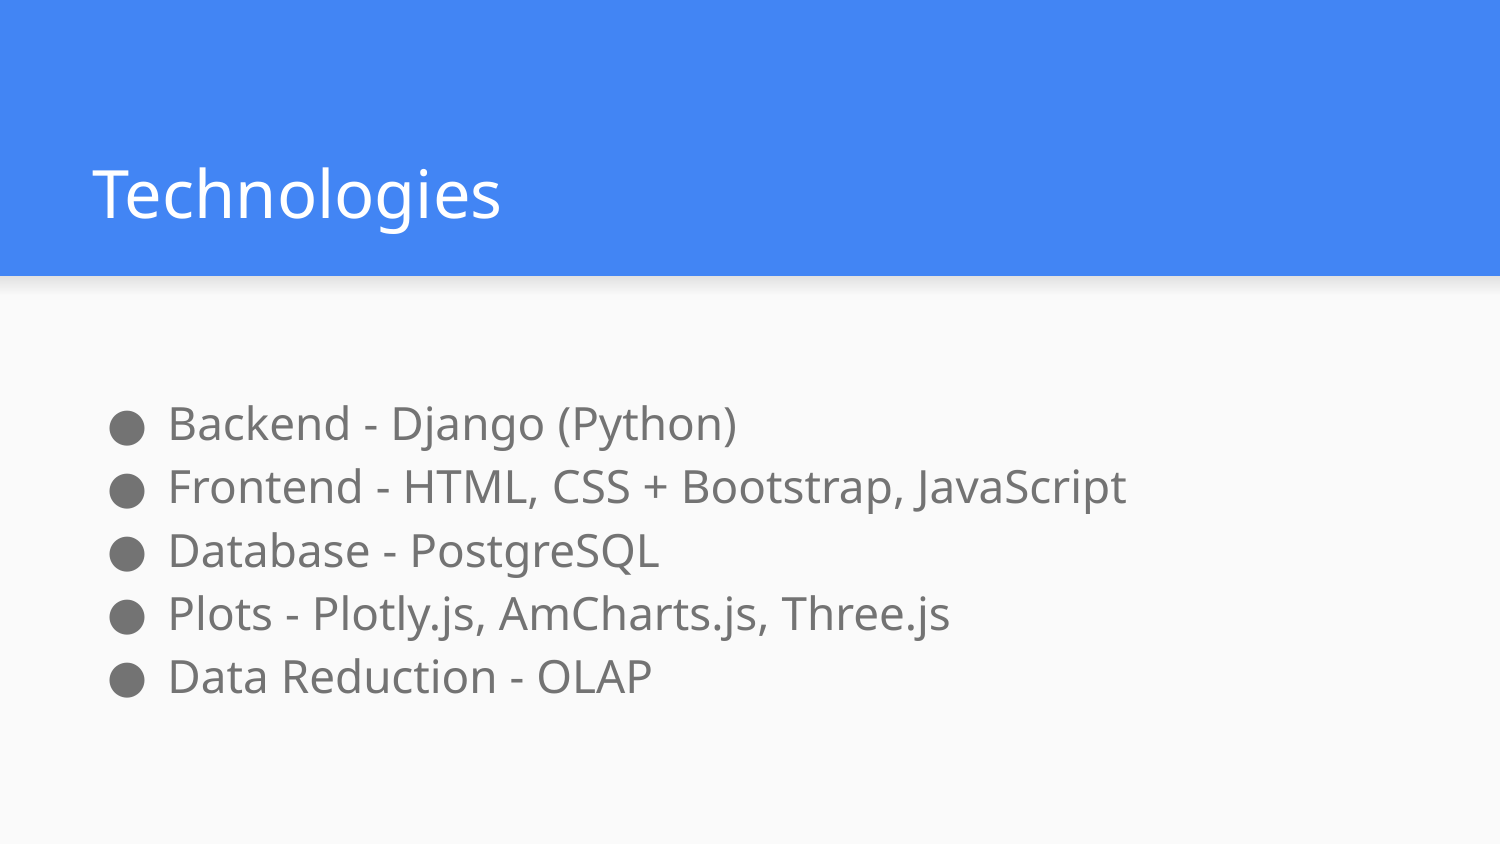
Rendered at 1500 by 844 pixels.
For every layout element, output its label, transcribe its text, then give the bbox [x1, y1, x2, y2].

list Backend - Django (Python) Frontend - HTML, CSS + Bootstrap, JavaScript Database - PostgreSQL Plots - Plotly.js, AmCharts.js, Three.js Data Reduction - OLAP [77, 371, 1427, 758]
title Technologies [77, 121, 1427, 248]
